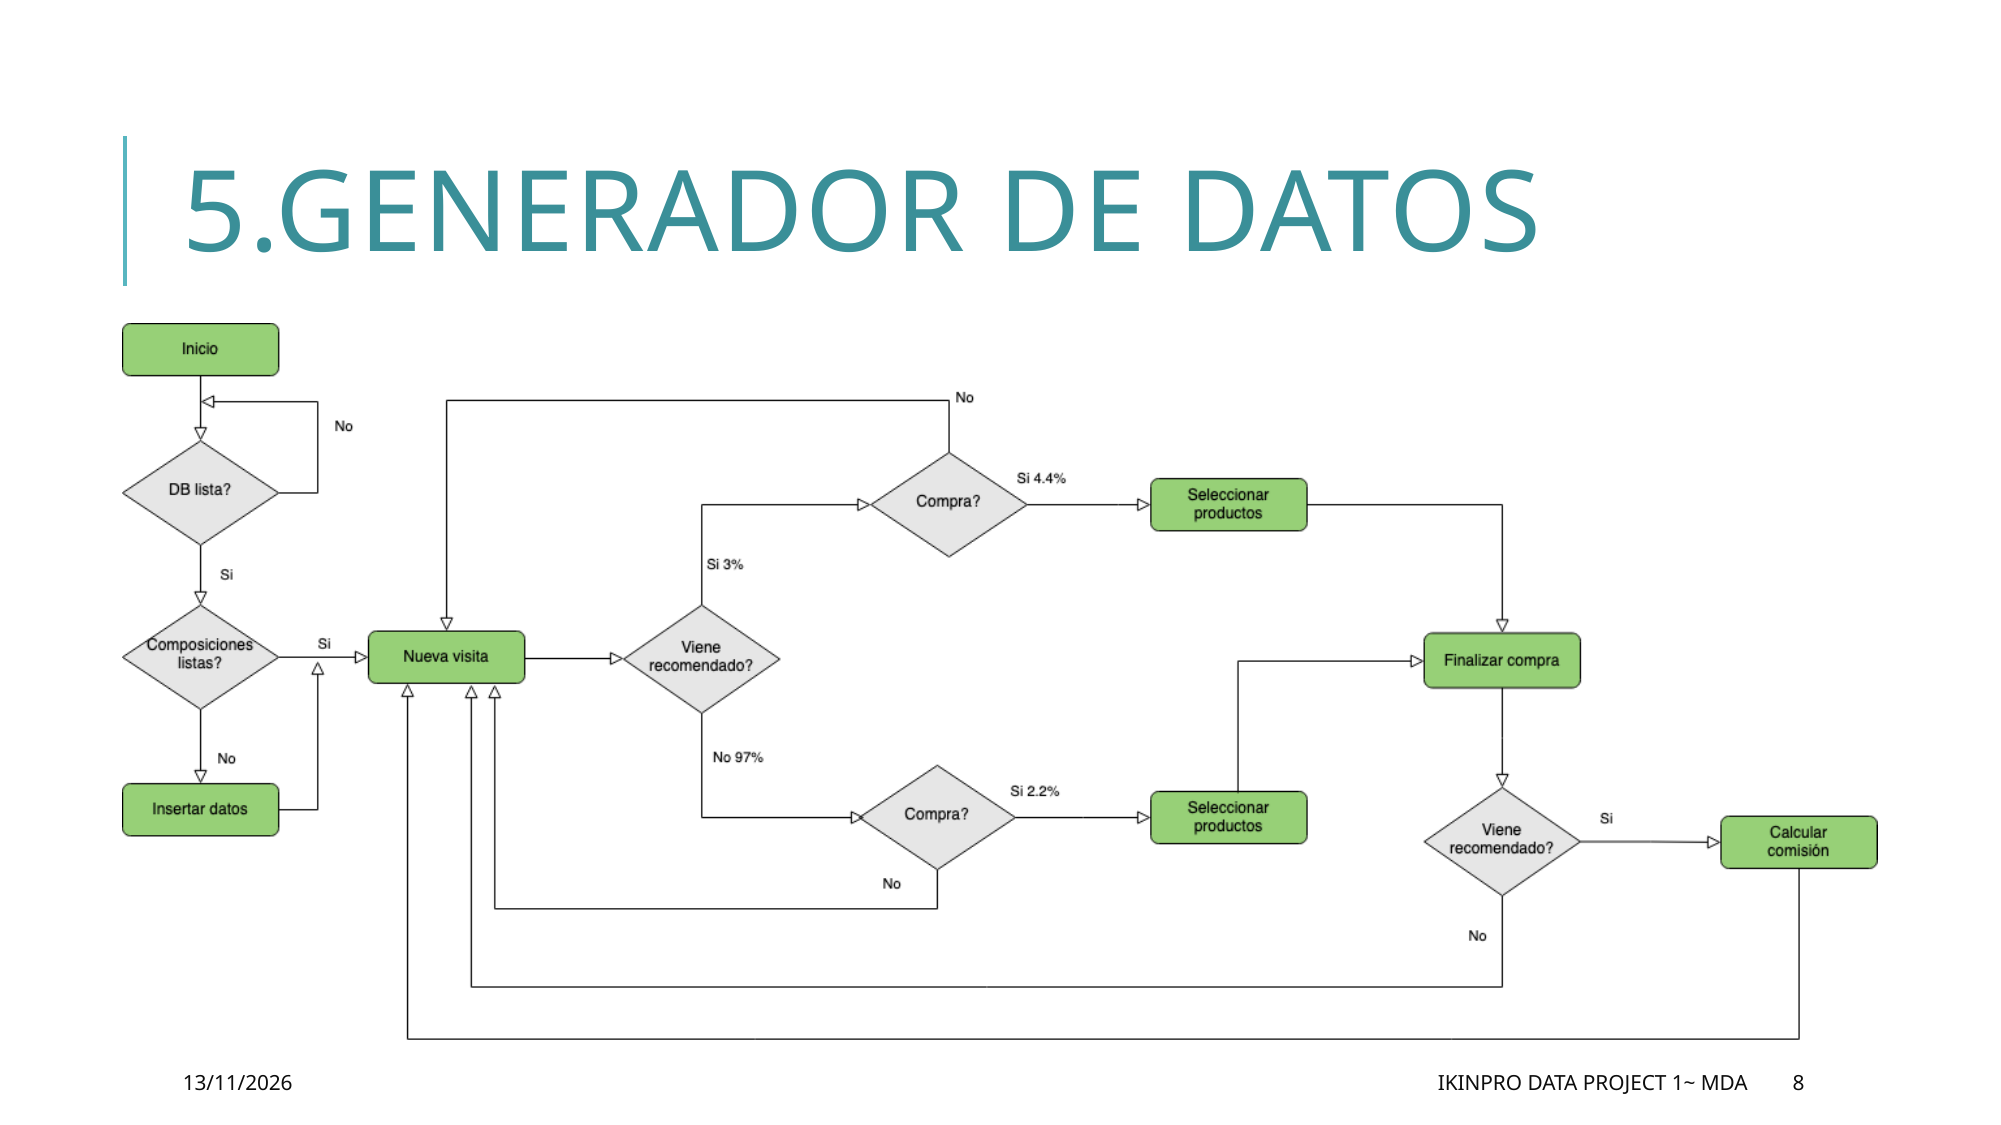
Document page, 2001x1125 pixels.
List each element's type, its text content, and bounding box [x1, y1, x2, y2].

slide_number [168, 1063, 522, 1107]
slide_number 8 [1777, 1061, 1938, 1107]
title 5.Generador de datos [168, 96, 1763, 320]
picture [121, 323, 1878, 1053]
footer IKINPRO DATA PROJECT 1~ MDA [794, 1063, 1763, 1107]
